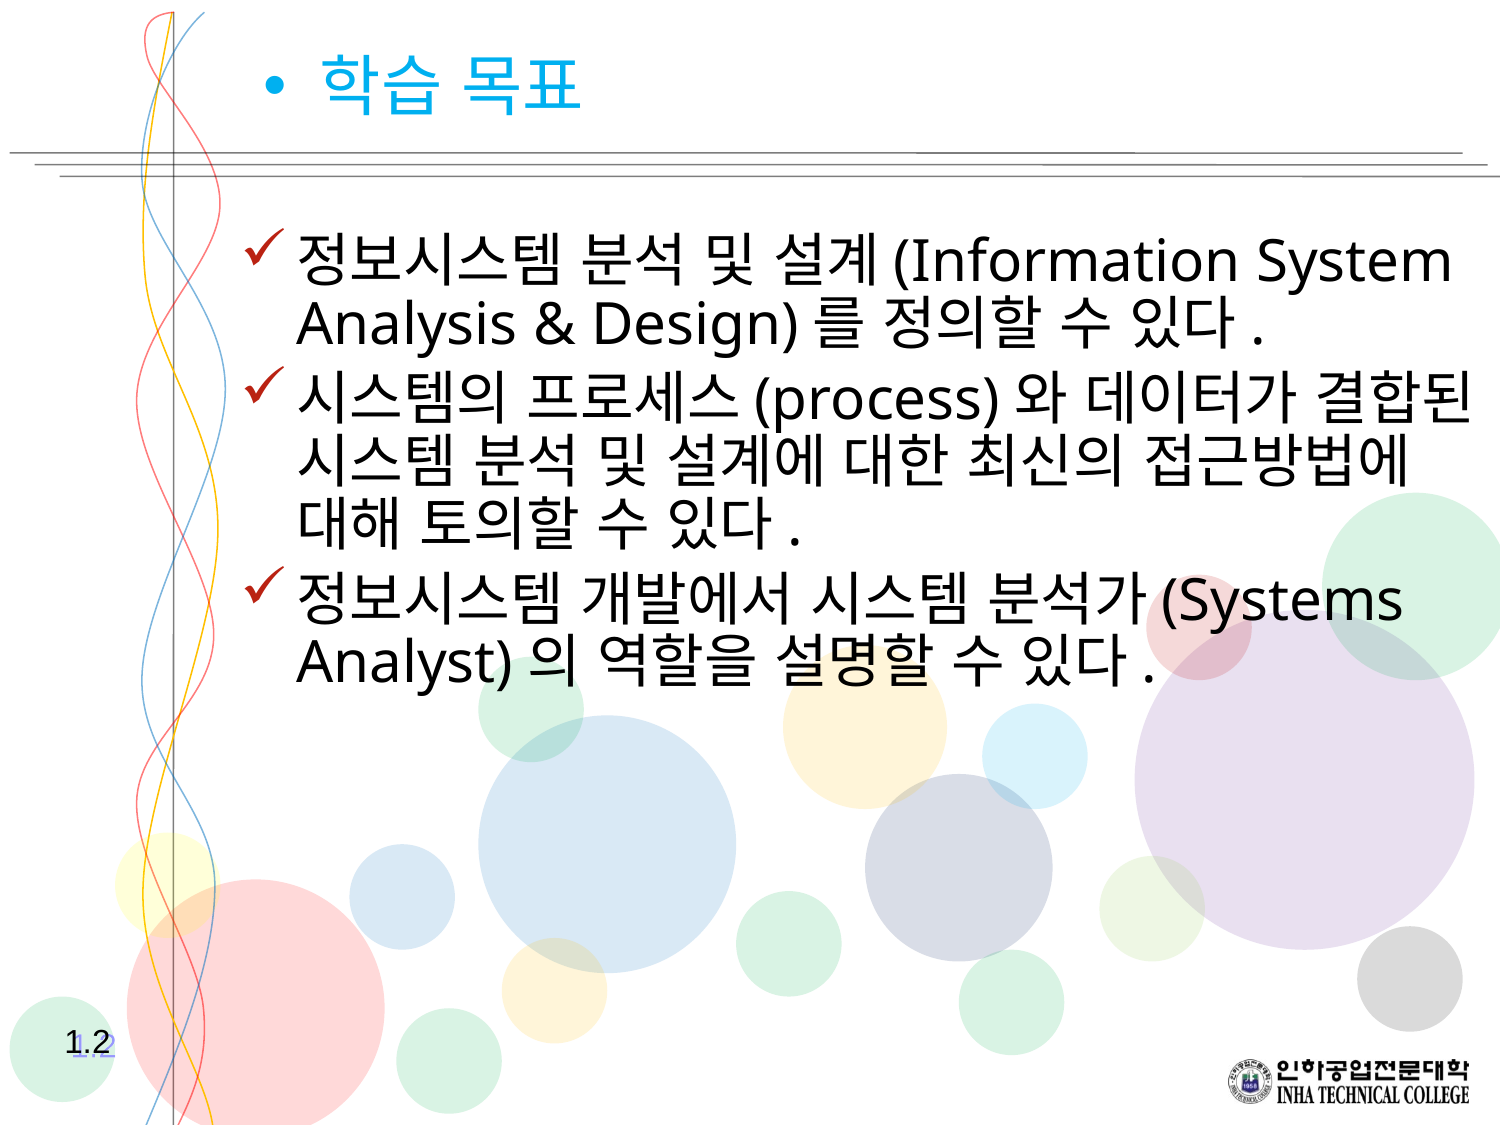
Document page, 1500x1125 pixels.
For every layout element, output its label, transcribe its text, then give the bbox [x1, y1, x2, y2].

list 정보시스템 분석 및 설계(Information System Analysis & Design)를 정의할 수 있다. 시스템의 프로세스(process)와 데이터가 결합된 시스템 분석 및 설계에 대한 최신의 접근방법에 대해 토의할 수 있다. 정보시스템 개발에서 시스템 분석가(Systems Analyst)의 역할을 설명할 수 있다. [225, 224, 1500, 991]
title 학습 목표 [225, 15, 1500, 153]
text_box 1.2 [37, 1012, 138, 1068]
picture [1228, 1059, 1469, 1104]
